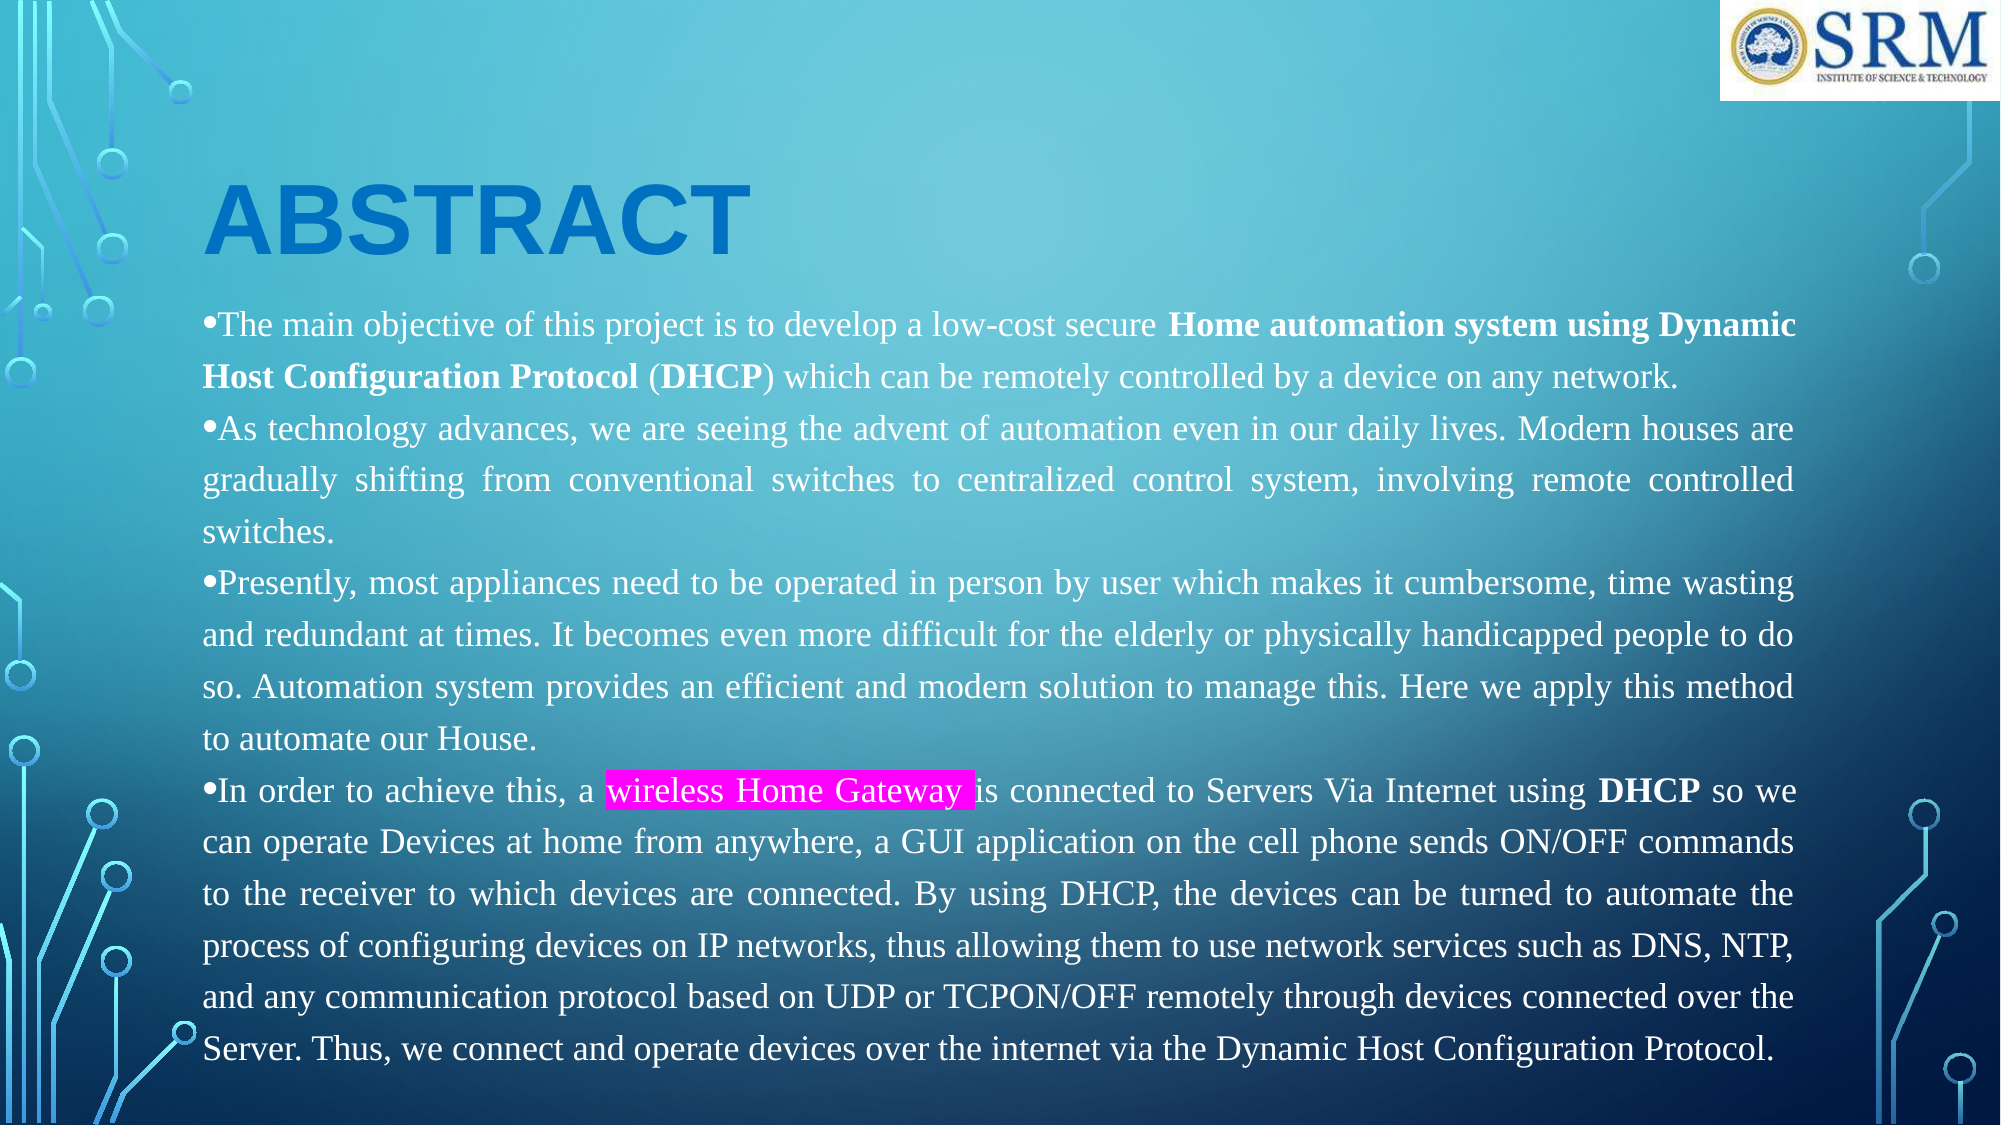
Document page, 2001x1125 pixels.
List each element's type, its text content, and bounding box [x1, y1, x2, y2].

picture [1720, 0, 2000, 101]
list The main objective of this project is to develop a low-cost secure Home automation system using Dynamic Host Configuration Protocol (DHCP) which can be remotely controlled by a device on any network. As technology advances, we are seeing the advent of automation even in our daily lives. Modern houses are gradually shifting from conventional switches to centralized control system, involving remote controlled switches. Presently, most appliances need to be operated in person by user which makes it cumbersome, time wasting and redundant at times. It becomes even more difficult for the elderly or physically handicapped people to do so. Automation system provides an efficient and modern solution to manage this. Here we apply this method to automate our House. In order to achieve this, a wireless Home Gateway is connected to Servers Via Internet using DHCP so we can operate Devices at home from anywhere, a GUI application on the cell phone sends ON/OFF commands to the receiver to which devices are connected. By using DHCP, the devices can be turned to automate the process of configuring devices on IP networks, thus allowing them to use network services such as DNS, NTP, and any communication protocol based on UDP or TCPON/OFF remotely through devices connected over the Server. Thus, we connect and operate devices over the internet via the Dynamic Host Configuration Protocol. [187, 284, 1813, 1104]
title ABSTRACT [187, 101, 1813, 284]
